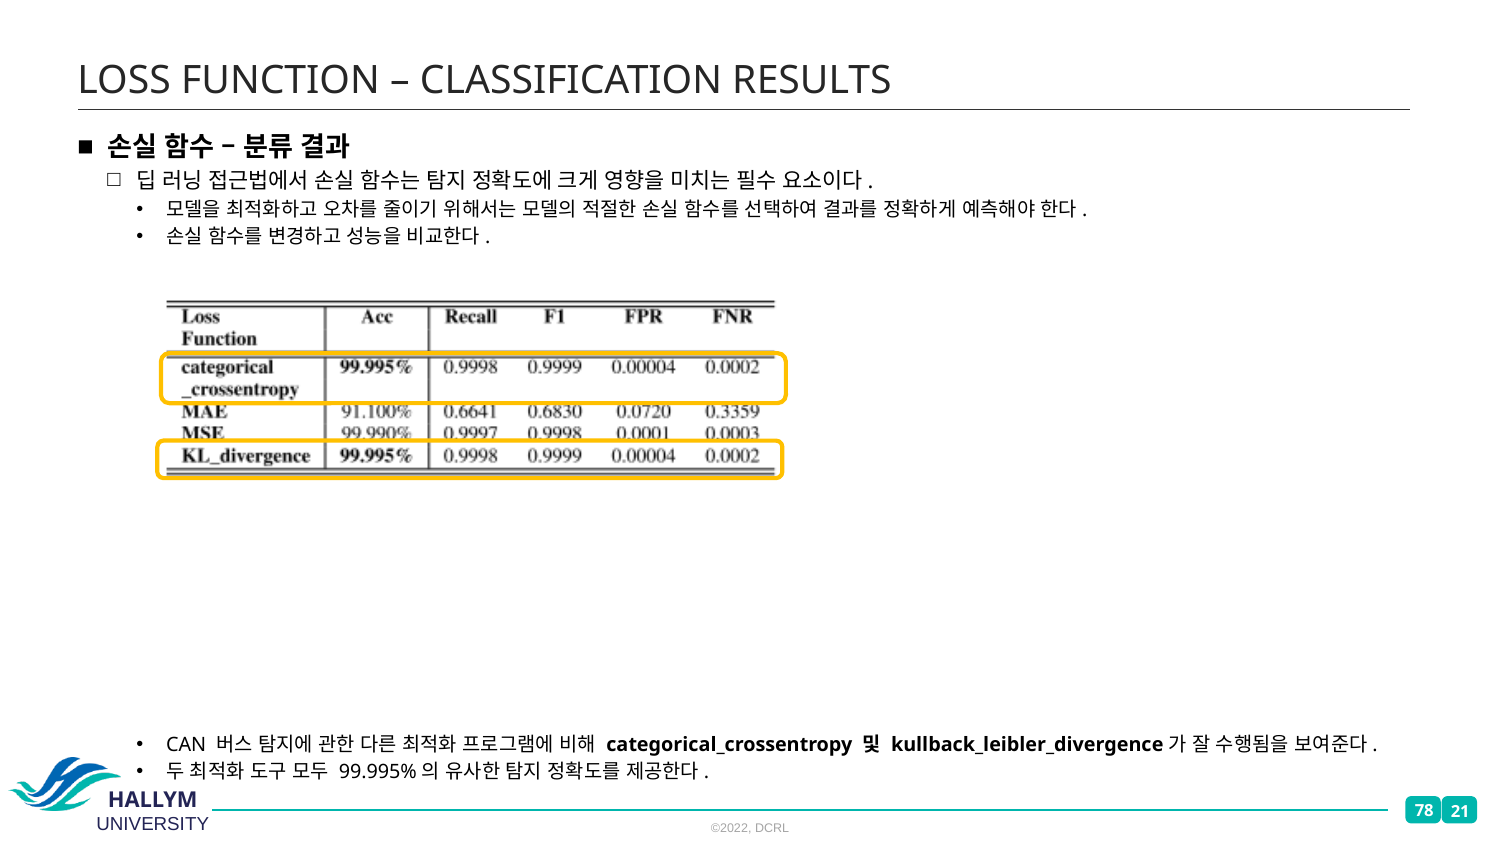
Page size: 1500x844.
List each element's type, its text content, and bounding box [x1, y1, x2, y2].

picture [8, 757, 121, 811]
text_box [782, 352, 789, 405]
title LOSS FUNCTION – CLASSIFICATION RESULTS [62, 46, 1438, 110]
list 손실 함수 – 분류 결과 딥 러닝 접근법에서 손실 함수는 탐지 정확도에 크게 영향을 미치는 필수 요소이다. 모델을 최적화하고 오차를 줄이기 위해서는 모델의 적절한 손실 함수를 선택하여 결과를 정확하게 예측해야 한다. 손실 함수를 변경하고 성능을 비교한다. CAN 버스 탐지에 관한 다른 최적화 프로그램에 비해 categorical_crossentropy 및 kullback_leibler_divergence가 잘 수행됨을 보여준다. 두 최적화 도구 모두 99.995%의 유사한 탐지 정확도를 제공한다. [62, 121, 1438, 760]
picture [162, 296, 778, 479]
